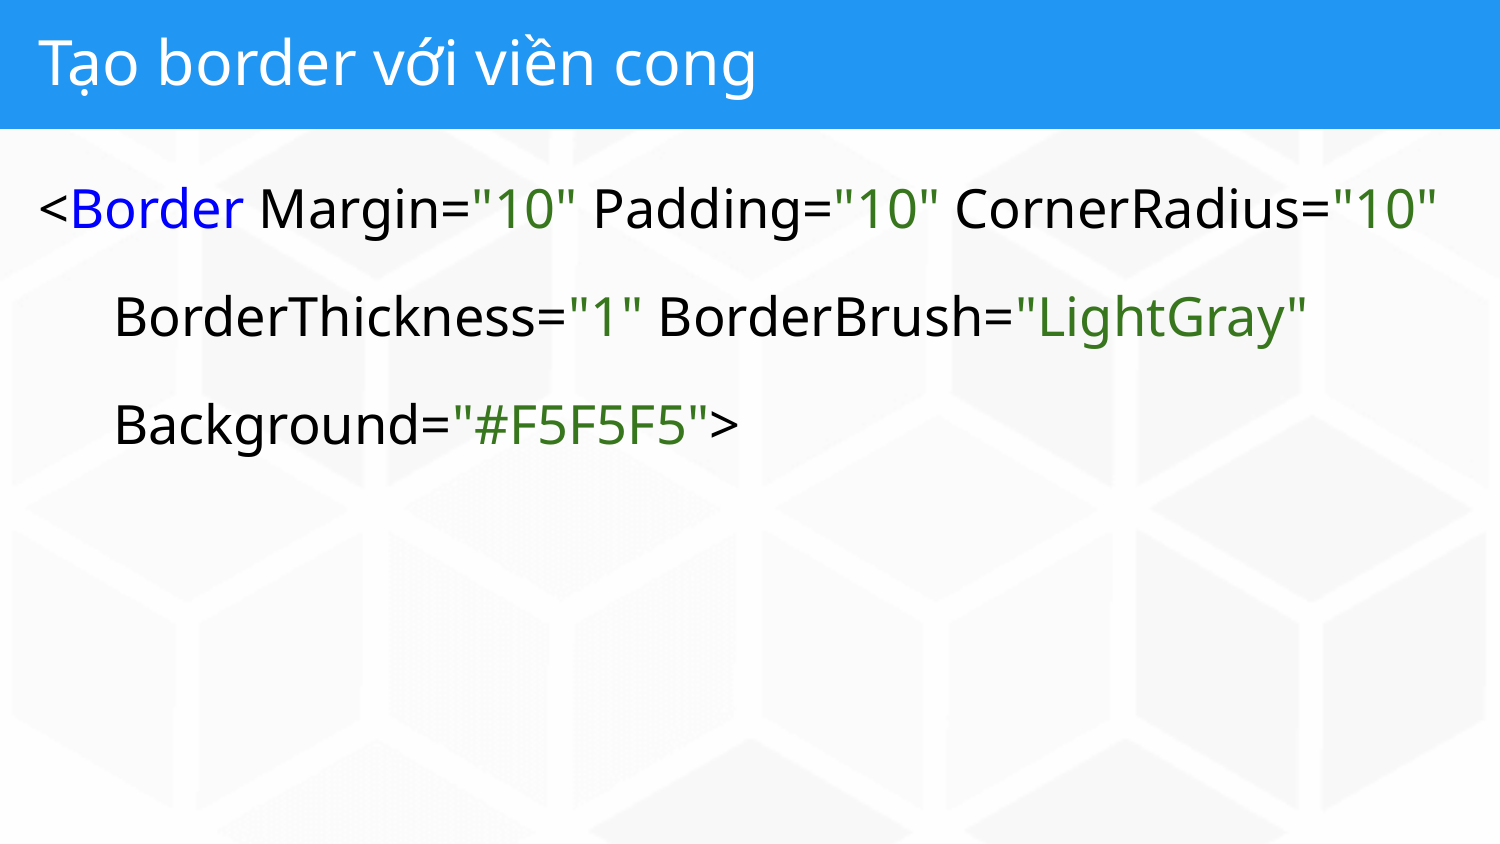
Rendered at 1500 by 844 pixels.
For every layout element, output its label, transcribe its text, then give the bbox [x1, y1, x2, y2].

title Tạo border với viền cong [23, 0, 1500, 122]
picture [0, 129, 1500, 844]
list <Border Margin="10" Padding="10" CornerRadius="10" BorderThickness="1" BorderBrush="LightGray" Background="#F5F5F5"> [23, 149, 1489, 844]
